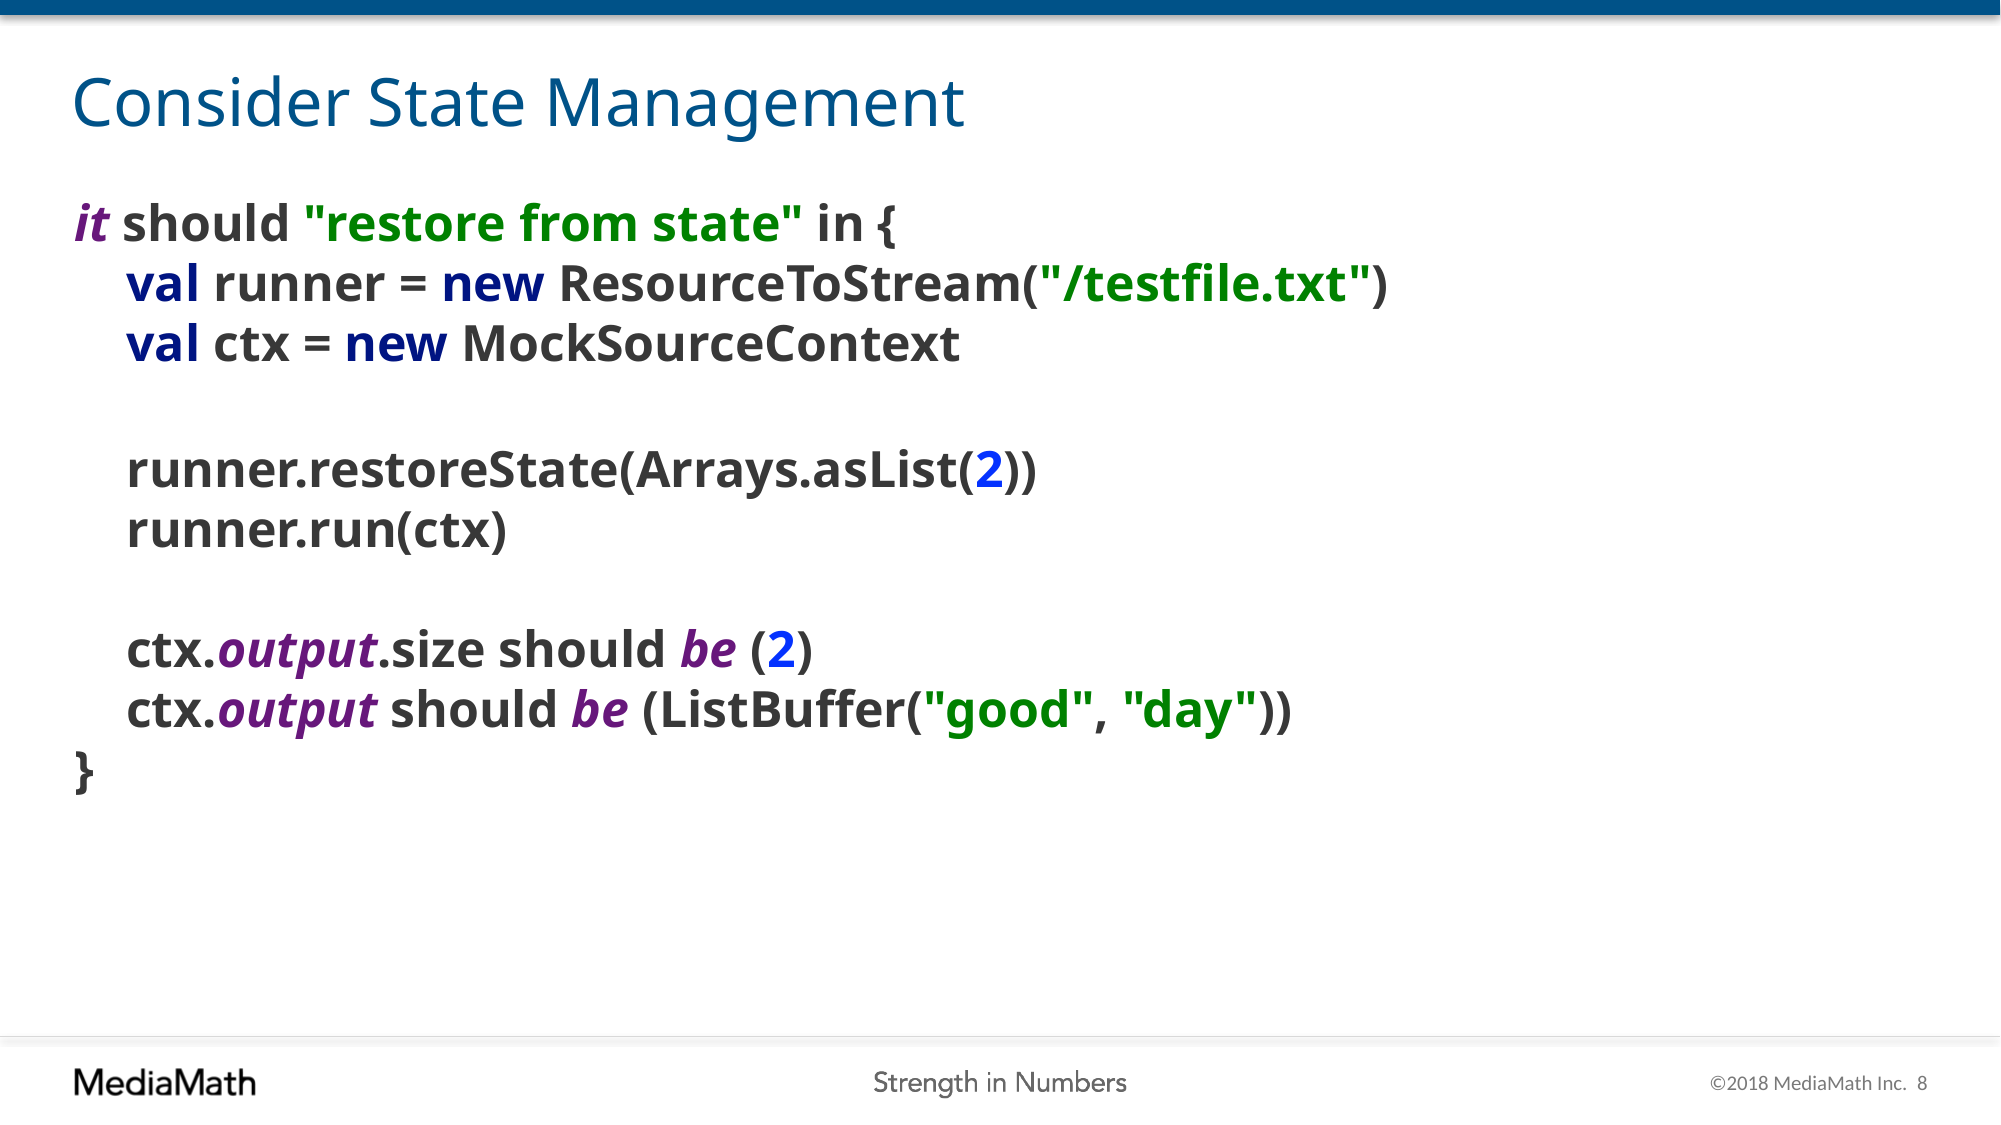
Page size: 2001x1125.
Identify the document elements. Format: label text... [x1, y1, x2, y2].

title Consider State Management [56, 46, 1857, 149]
picture [43, 1037, 287, 1125]
picture [847, 1040, 1153, 1125]
list it should "restore from state" in { val runner = new ResourceToStream("/testfile.txt") val ctx = new MockSourceContext runner.restoreState(Arrays.asList(2)) runner.run(ctx) ctx.output.size should be (2) ctx.output should be (ListBuffer("good", "day")) } [56, 183, 1922, 1012]
